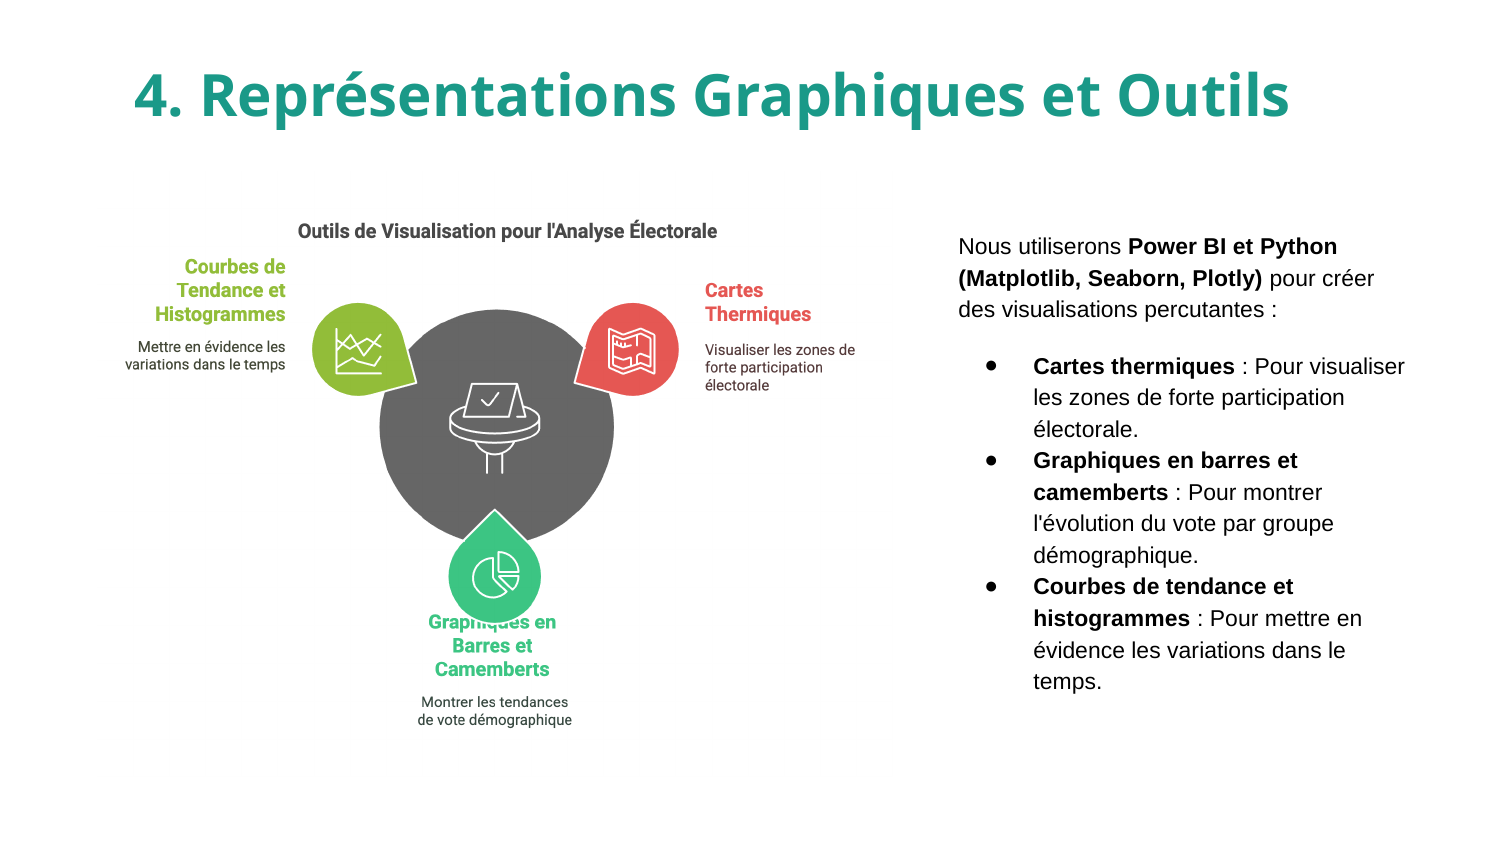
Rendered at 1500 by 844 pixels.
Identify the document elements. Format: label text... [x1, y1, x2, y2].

picture [96, 171, 893, 777]
title 4. Représentations Graphiques et Outils [119, 43, 1381, 189]
text_box Nous utiliserons Power BI et Python (Matplotlib, Seaborn, Plotly) pour créer des visualisations percutantes : Cartes thermiques : Pour visualiser les zones de forte participation électorale. Graphiques en barres et camemberts : Pour montrer l'évolution du vote par groupe démographique. Courbes de tendance et histogrammes : Pour mettre en évidence les variations dans le temps. [943, 212, 1427, 707]
